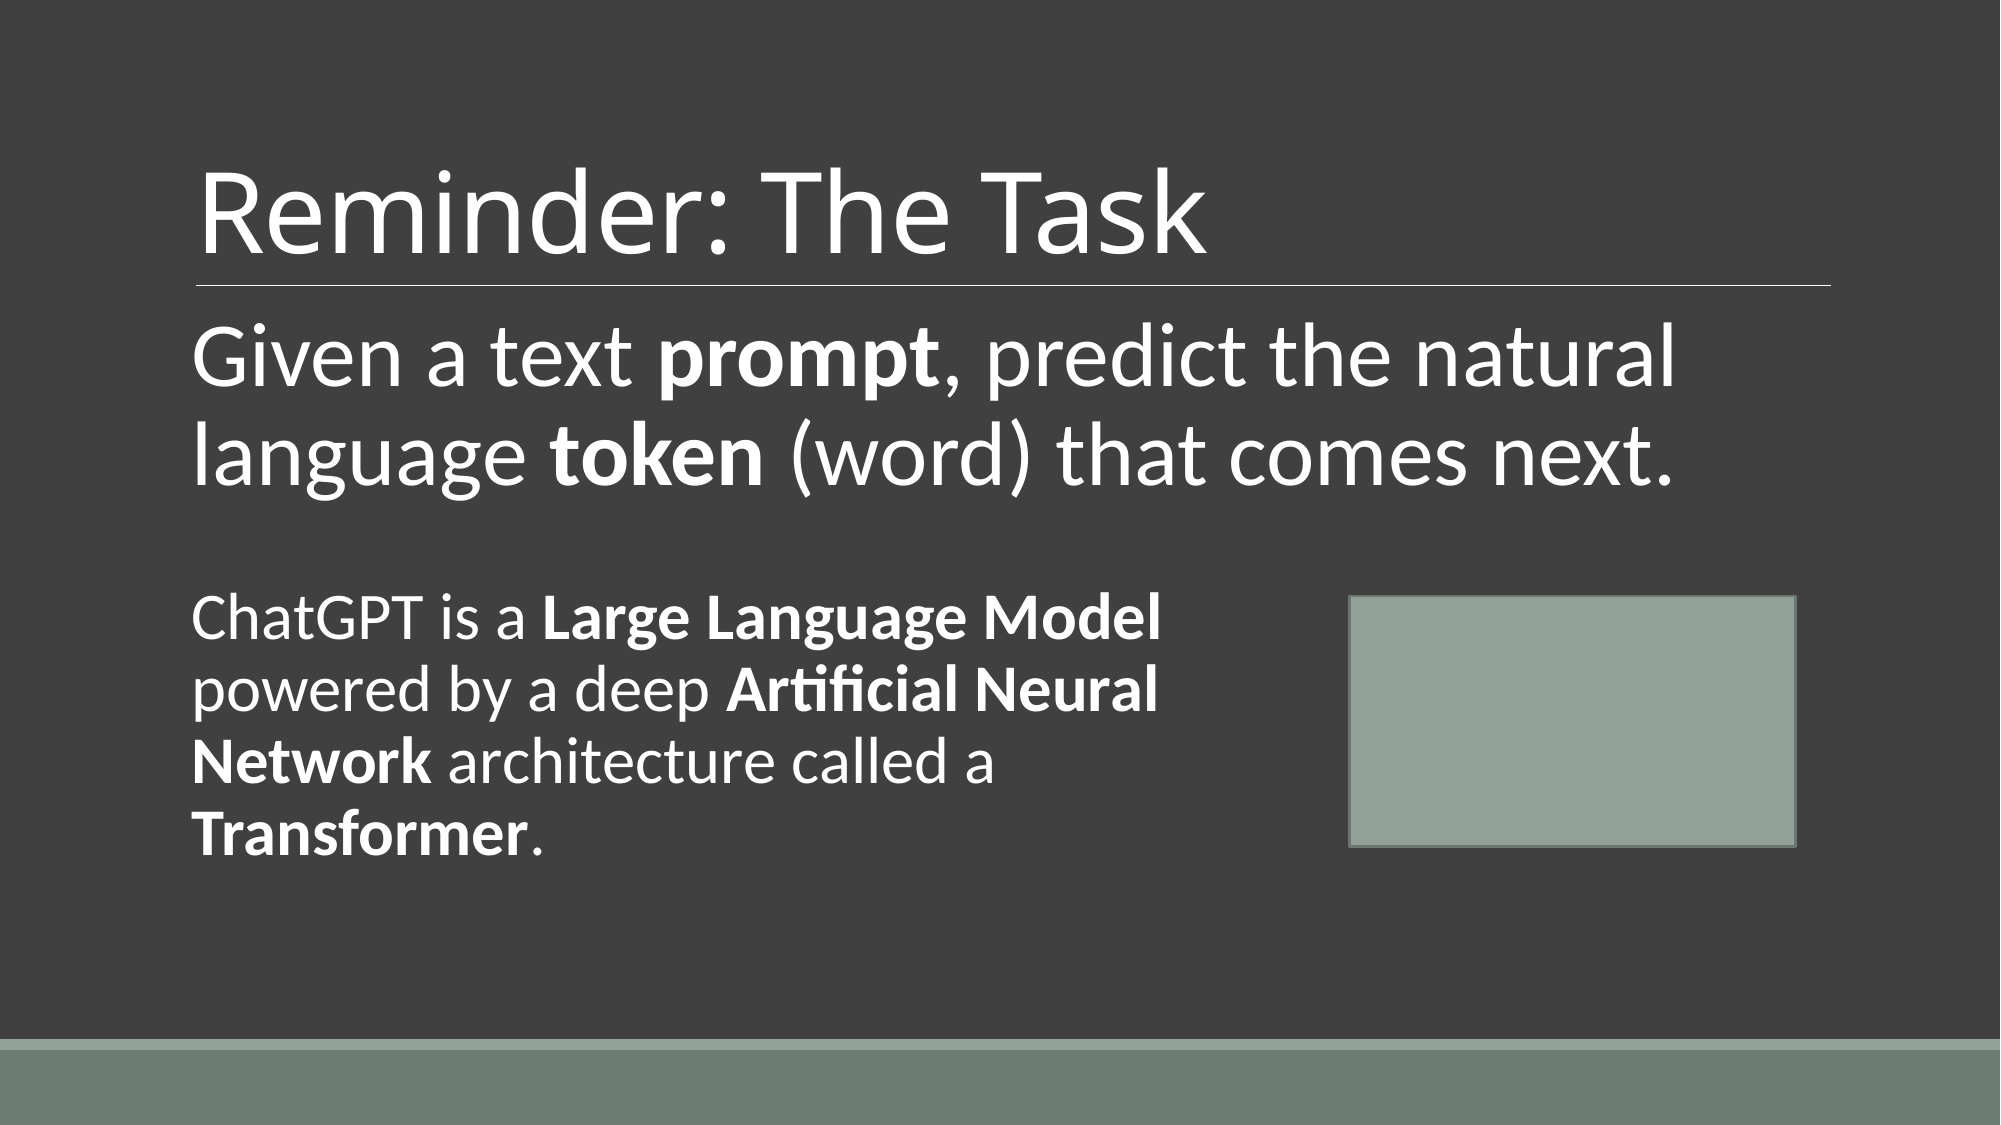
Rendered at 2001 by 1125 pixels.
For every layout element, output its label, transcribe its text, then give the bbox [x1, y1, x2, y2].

title Reminder: The Task [180, 46, 1830, 284]
list Given a text prompt, predict the natural language token (word) that comes next. ChatGPT is a Large Language Model powered by a deep Artificial Neural Network architecture called a Transformer. [191, 299, 1842, 960]
text_box [1348, 595, 1797, 848]
